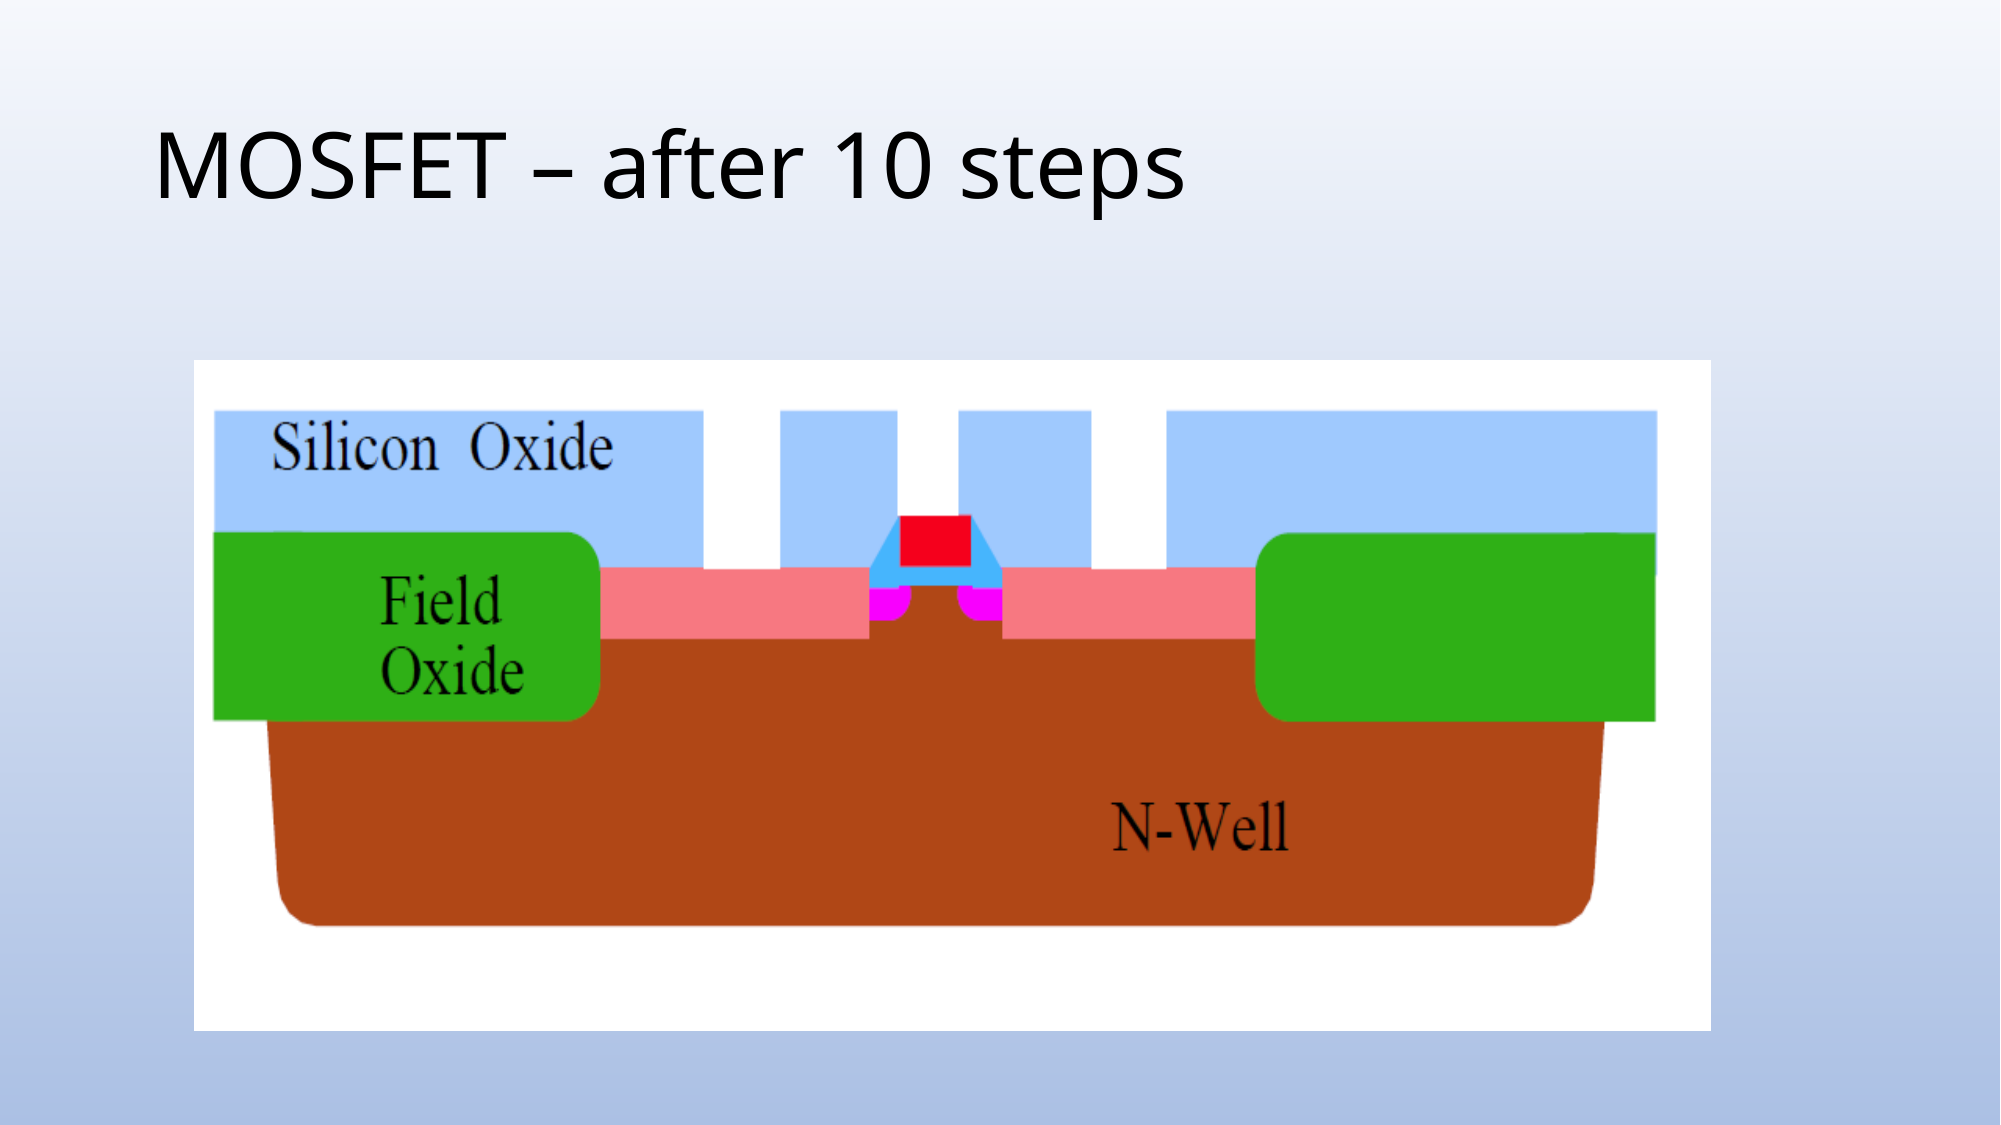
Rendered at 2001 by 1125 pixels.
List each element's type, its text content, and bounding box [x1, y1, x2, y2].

picture [194, 360, 1711, 1031]
title MOSFET – after 10 steps [137, 59, 1863, 278]
